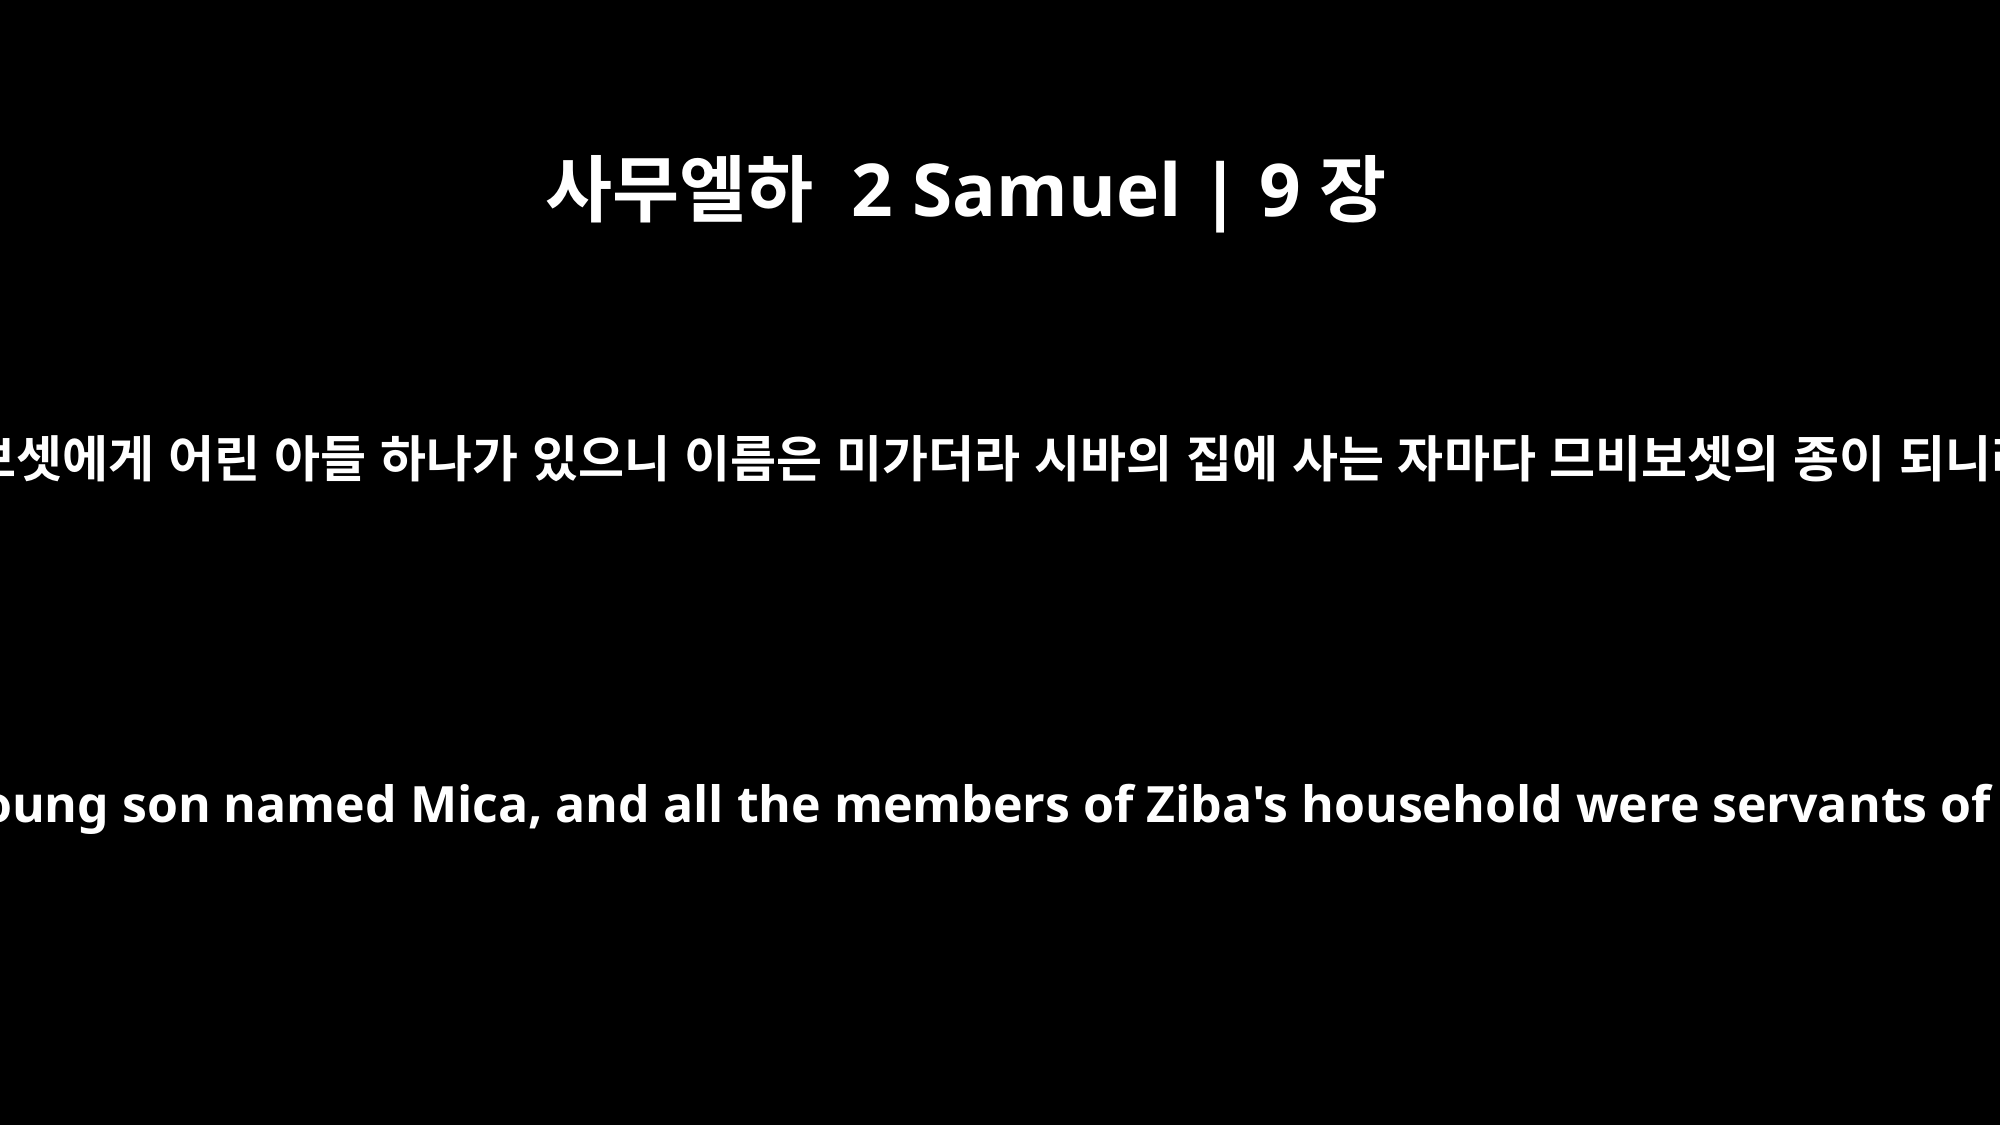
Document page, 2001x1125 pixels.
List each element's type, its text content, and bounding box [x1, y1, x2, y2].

text_box 사무엘하 2 Samuel | 9장 [530, 136, 1402, 239]
text_box 12 므비보셋에게 어린 아들 하나가 있으니 이름은 미가더라 시바의 집에 사는 자마다 므비보셋의 종이 되니라 [0, 359, 2000, 495]
text_box Mephibosheth had a young son named Mica, and all the members of Ziba's household were servants of Mephibosheth. [0, 764, 2000, 840]
